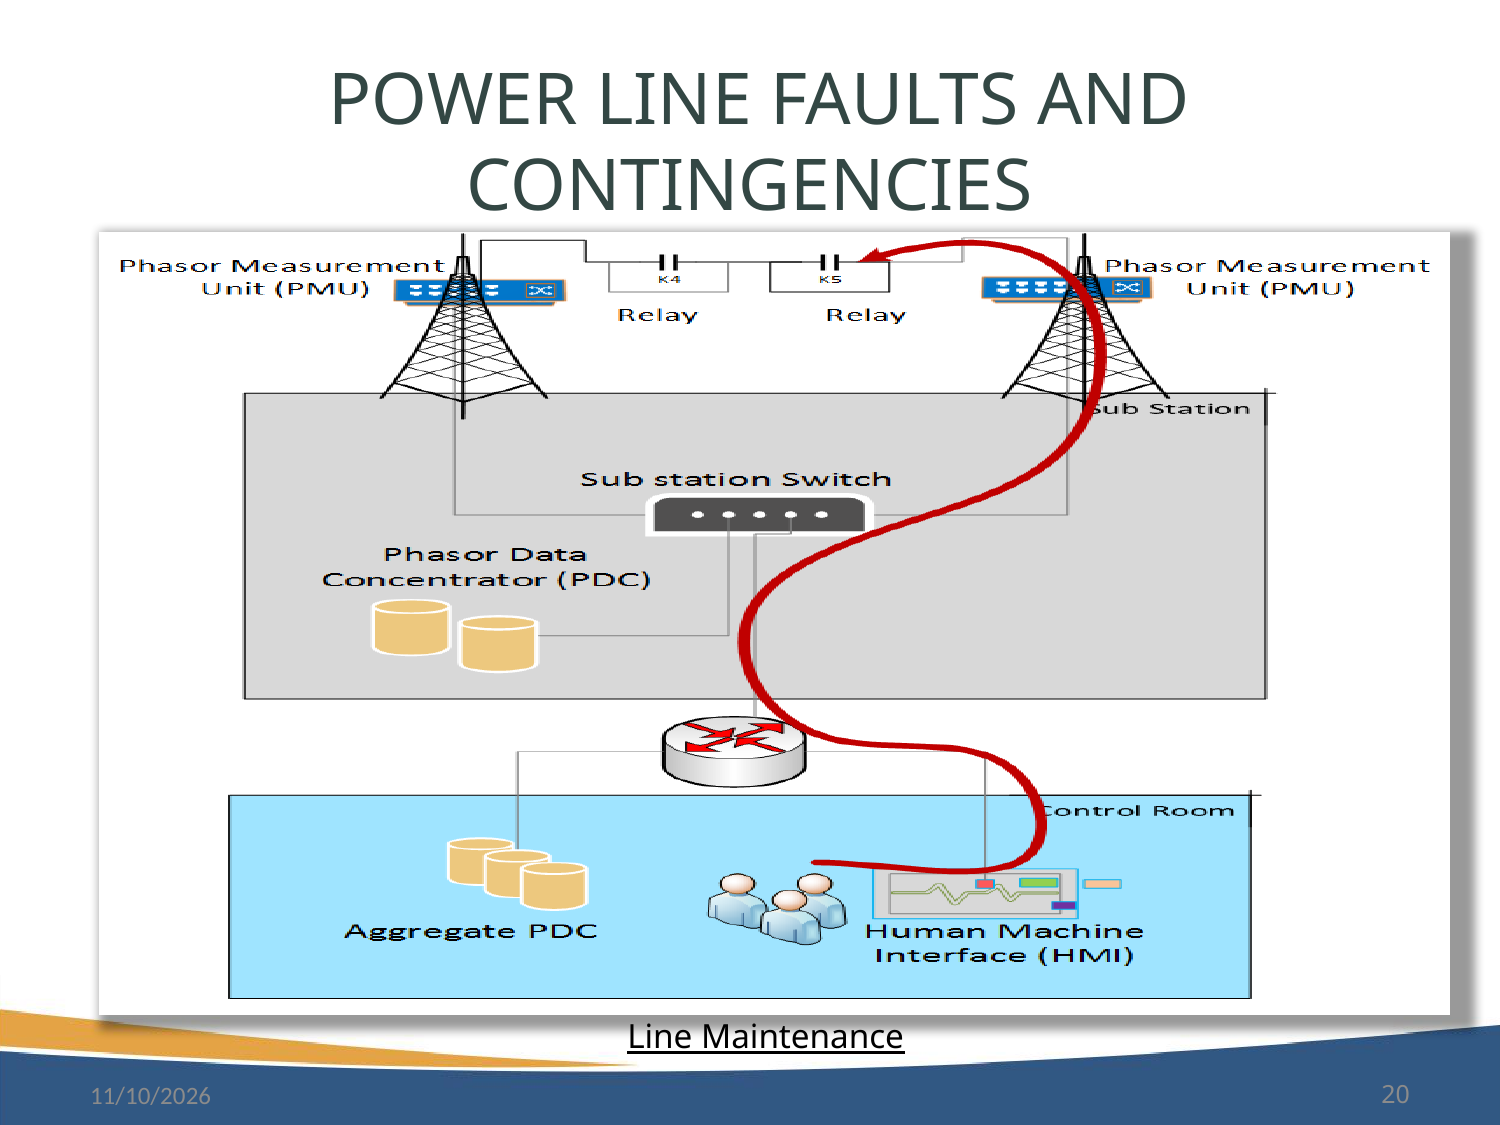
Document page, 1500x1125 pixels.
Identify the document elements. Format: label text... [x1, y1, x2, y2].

title Power Line faults and contingencies [75, 45, 1425, 233]
slide_number 20 [1074, 1065, 1425, 1125]
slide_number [75, 1065, 425, 1125]
text_box Line Maintenance [612, 1037, 963, 1063]
picture [0, 232, 1500, 1125]
